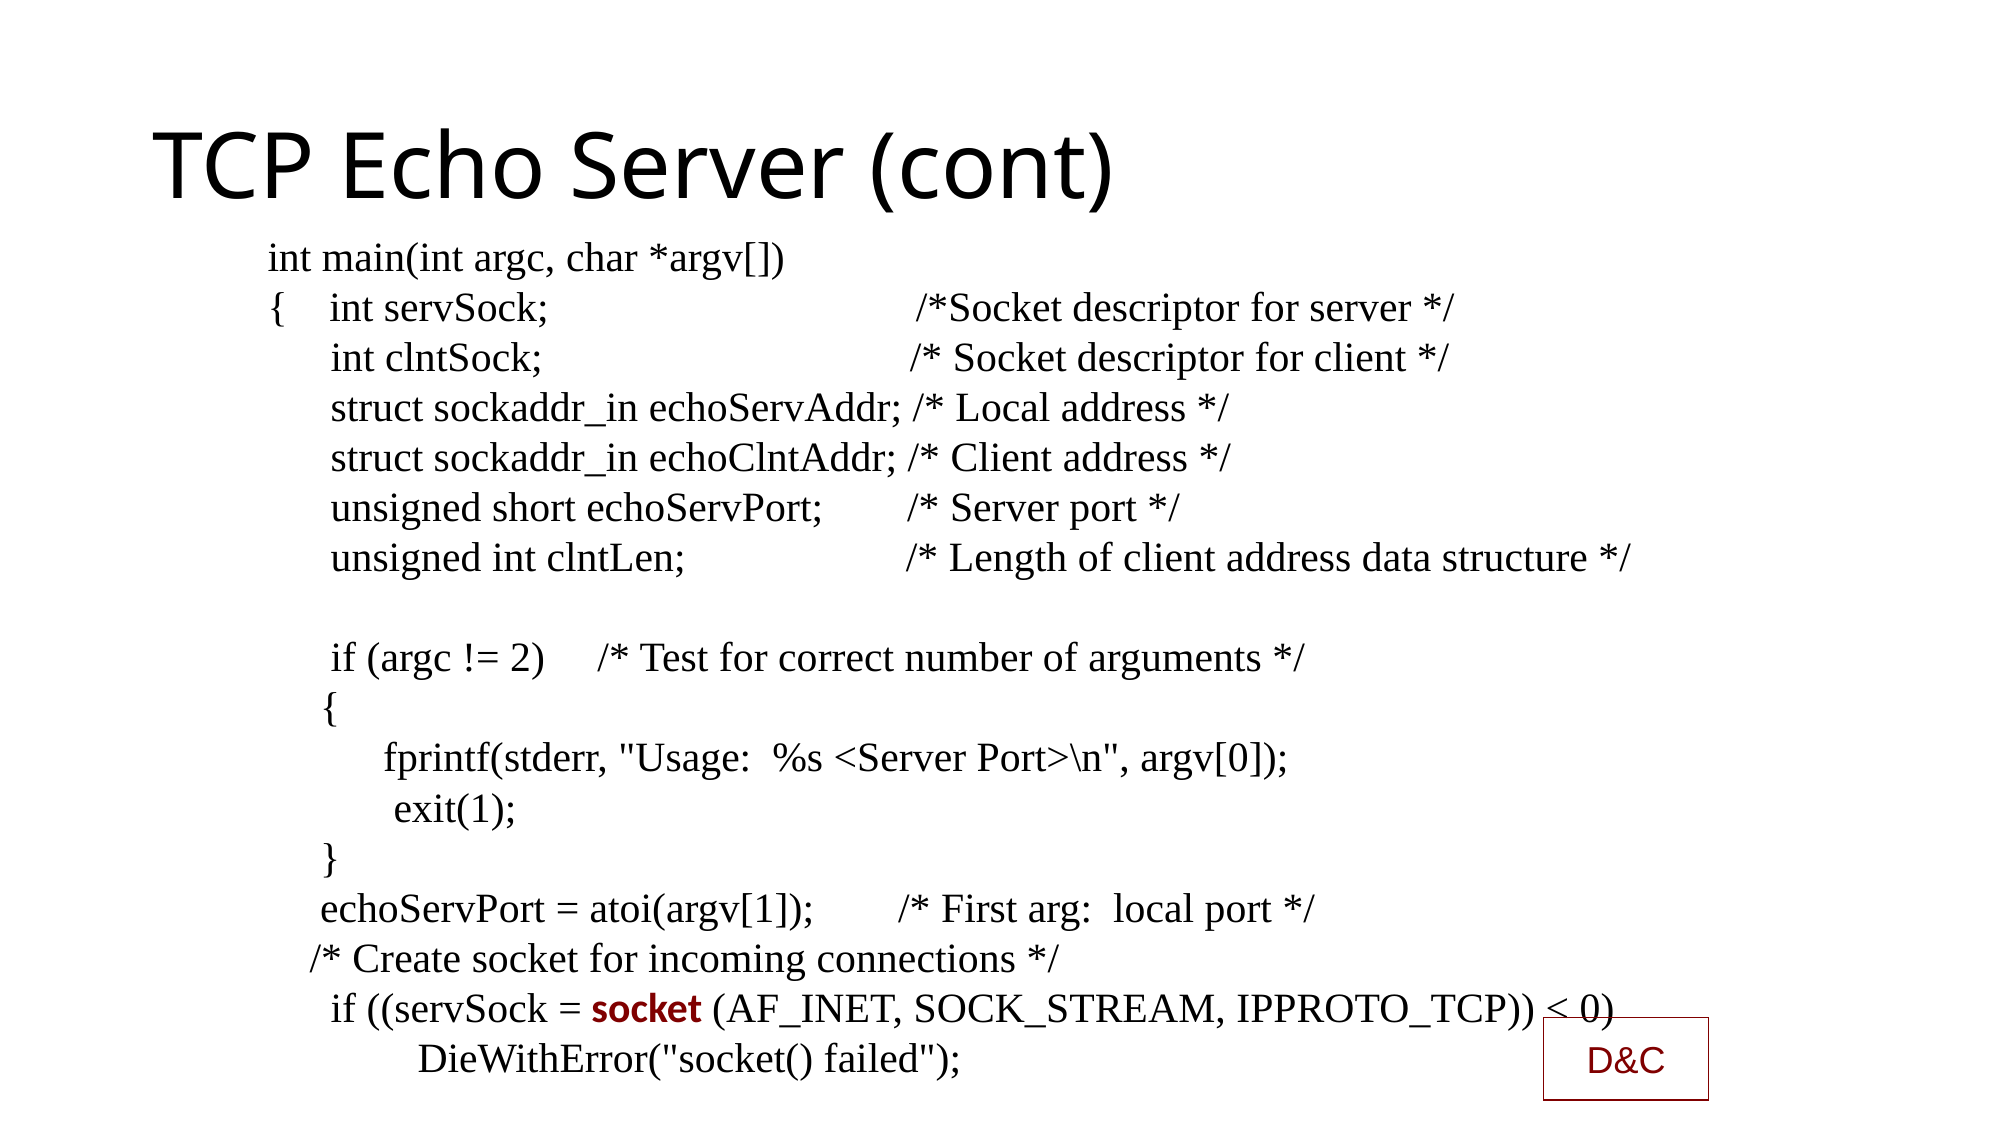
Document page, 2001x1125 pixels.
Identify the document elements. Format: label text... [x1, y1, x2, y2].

text_box D&C [1543, 1017, 1709, 1100]
title TCP Echo Server (cont) [137, 59, 1863, 278]
text_box int main(int argc, char *argv[]) { int servSock; /*Socket descriptor for server */ int clntSock; /* Socket descriptor for client */ struct sockaddr_in echoServAddr; /* Local address */ struct sockaddr_in echoClntAddr; /* Client address */ unsigned short echoServPort; /* Server port */ unsigned int clntLen; /* Length of client address data structure */ if (argc != 2) /* Test for correct number of arguments */ { fprintf(stderr, "Usage: %s <Server Port>\n", argv[0]); exit(1); } echoServPort = atoi(argv[1]); /* First arg: local port */ /* Create socket for incoming connections */ if ((servSock = socket (AF_INET, SOCK_STREAM, IPPROTO_TCP)) < 0) DieWithError("socket() failed"); [267, 229, 1697, 1081]
